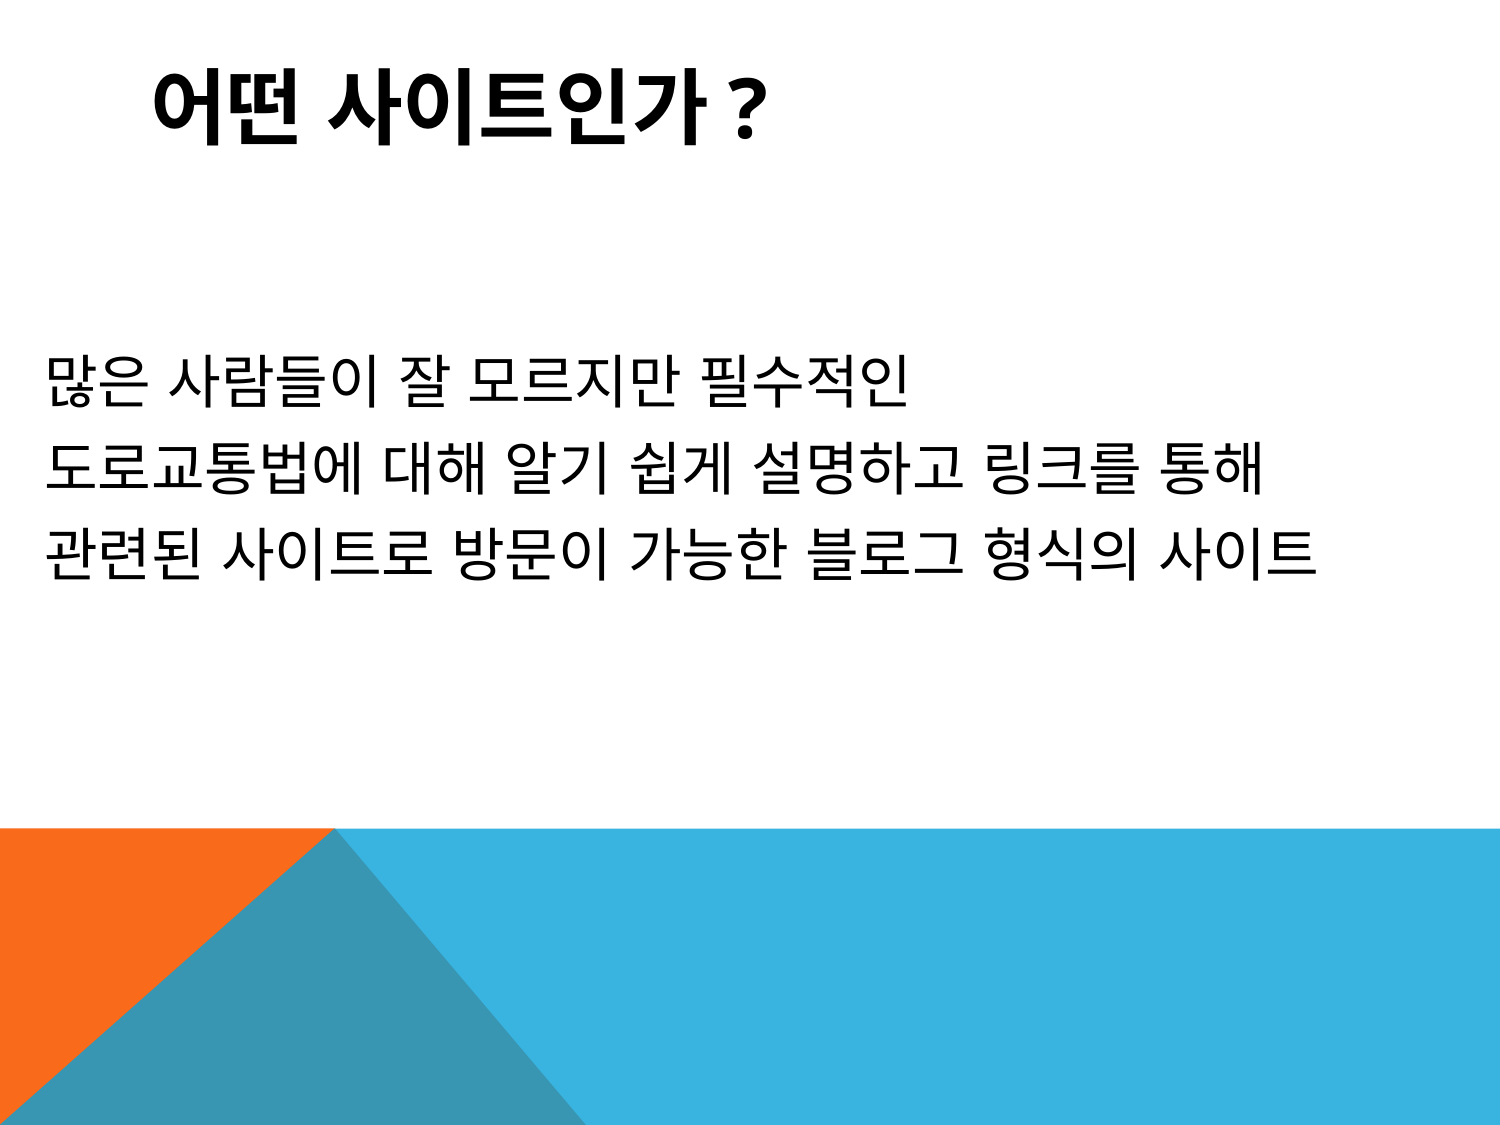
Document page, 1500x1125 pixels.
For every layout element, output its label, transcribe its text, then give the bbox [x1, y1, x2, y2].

list 많은 사람들이 잘 모르지만 필수적인 도로교통법에 대해 알기 쉽게 설명하고 링크를 통해 관련된 사이트로 방문이 가능한 블로그 형식의 사이트 [29, 338, 1471, 1081]
title 어떤 사이트인가? [135, 60, 1369, 150]
